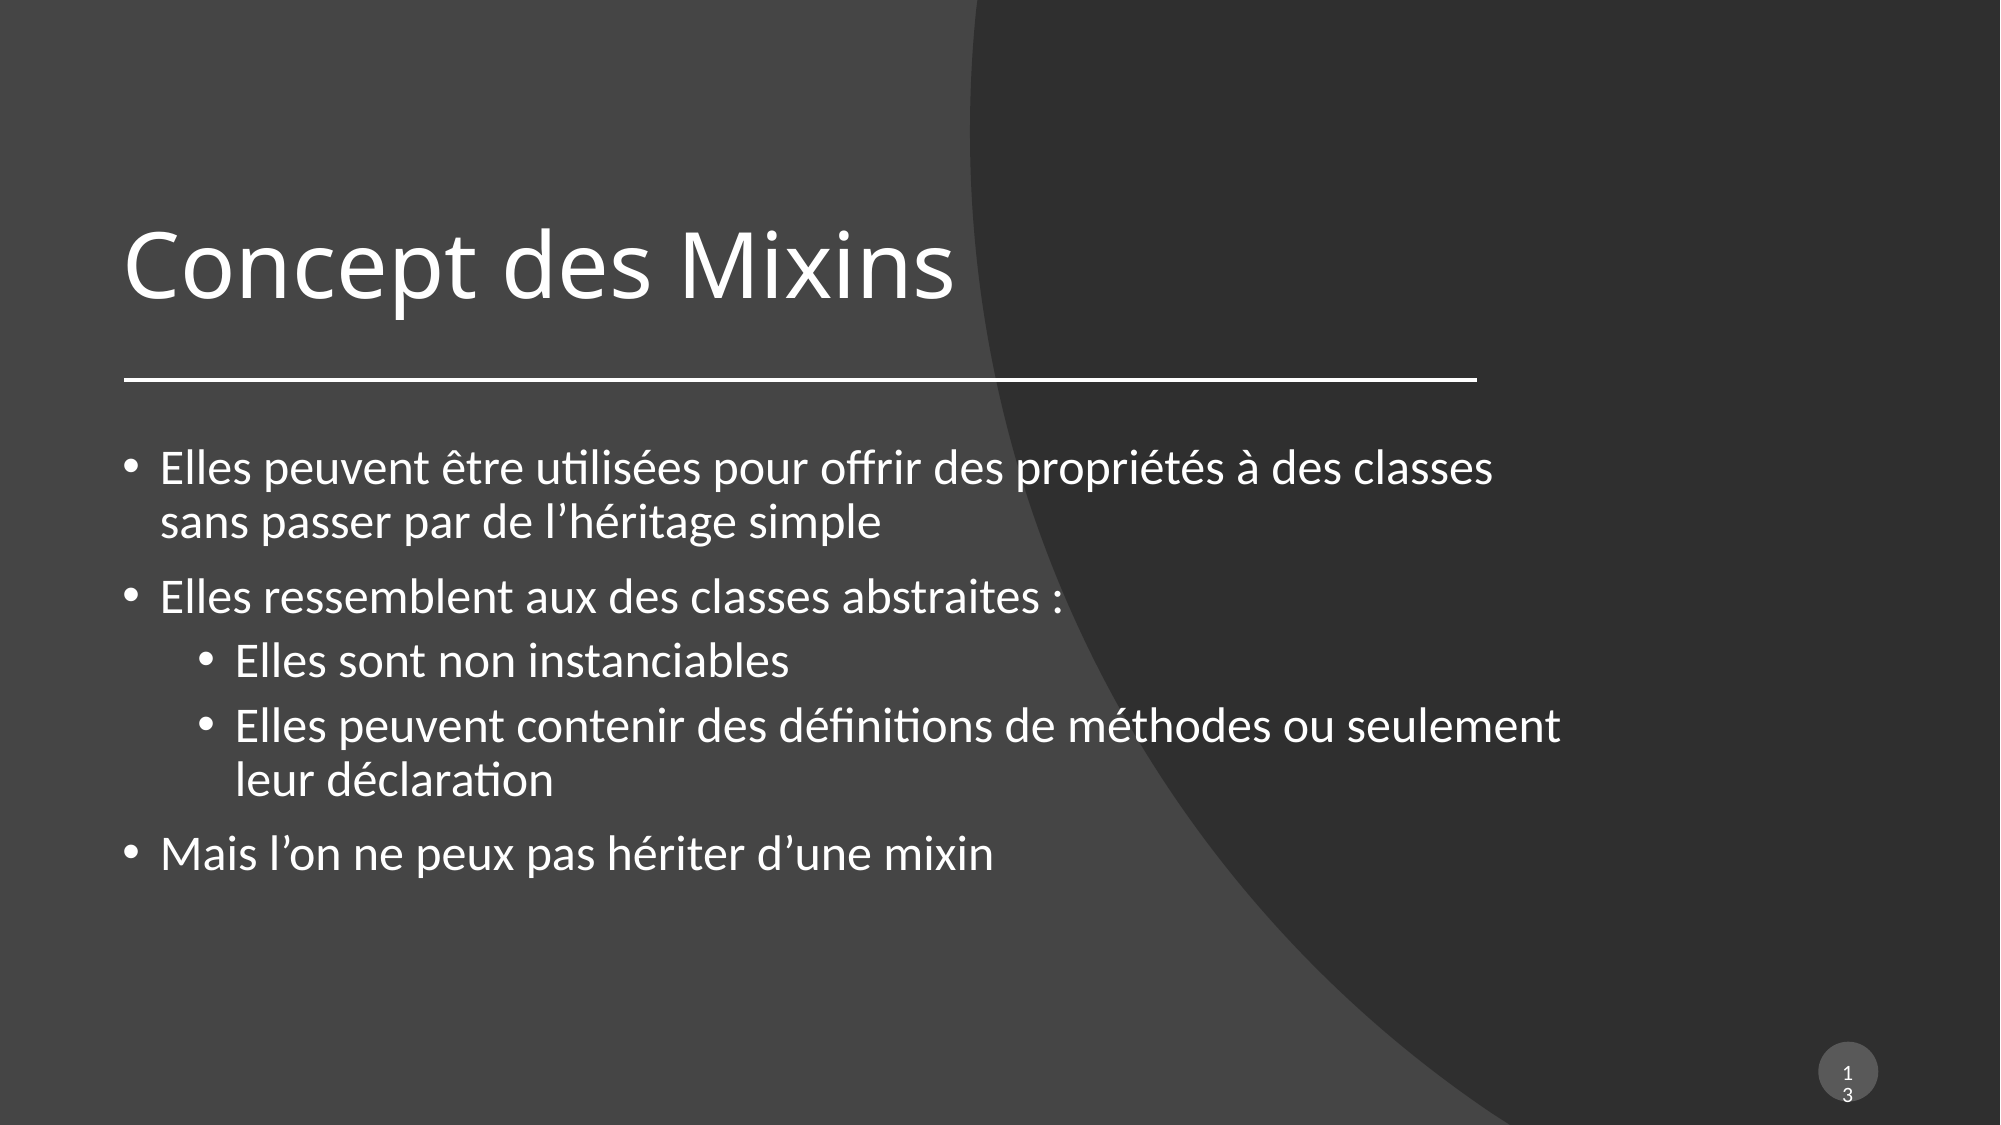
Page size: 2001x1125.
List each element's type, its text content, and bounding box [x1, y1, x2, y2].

title Concept des Mixins [107, 59, 1586, 327]
slide_number 13 [1818, 1041, 1879, 1102]
list Elles peuvent être utilisées pour offrir des propriétés à des classes sans passer par de l’héritage simple Elles ressemblent aux des classes abstraites : Elles sont non instanciables Elles peuvent contenir des définitions de méthodes ou seulement leur déclaration Mais l’on ne peux pas hériter d’une mixin [107, 433, 1586, 980]
text_box [971, 0, 2000, 1125]
